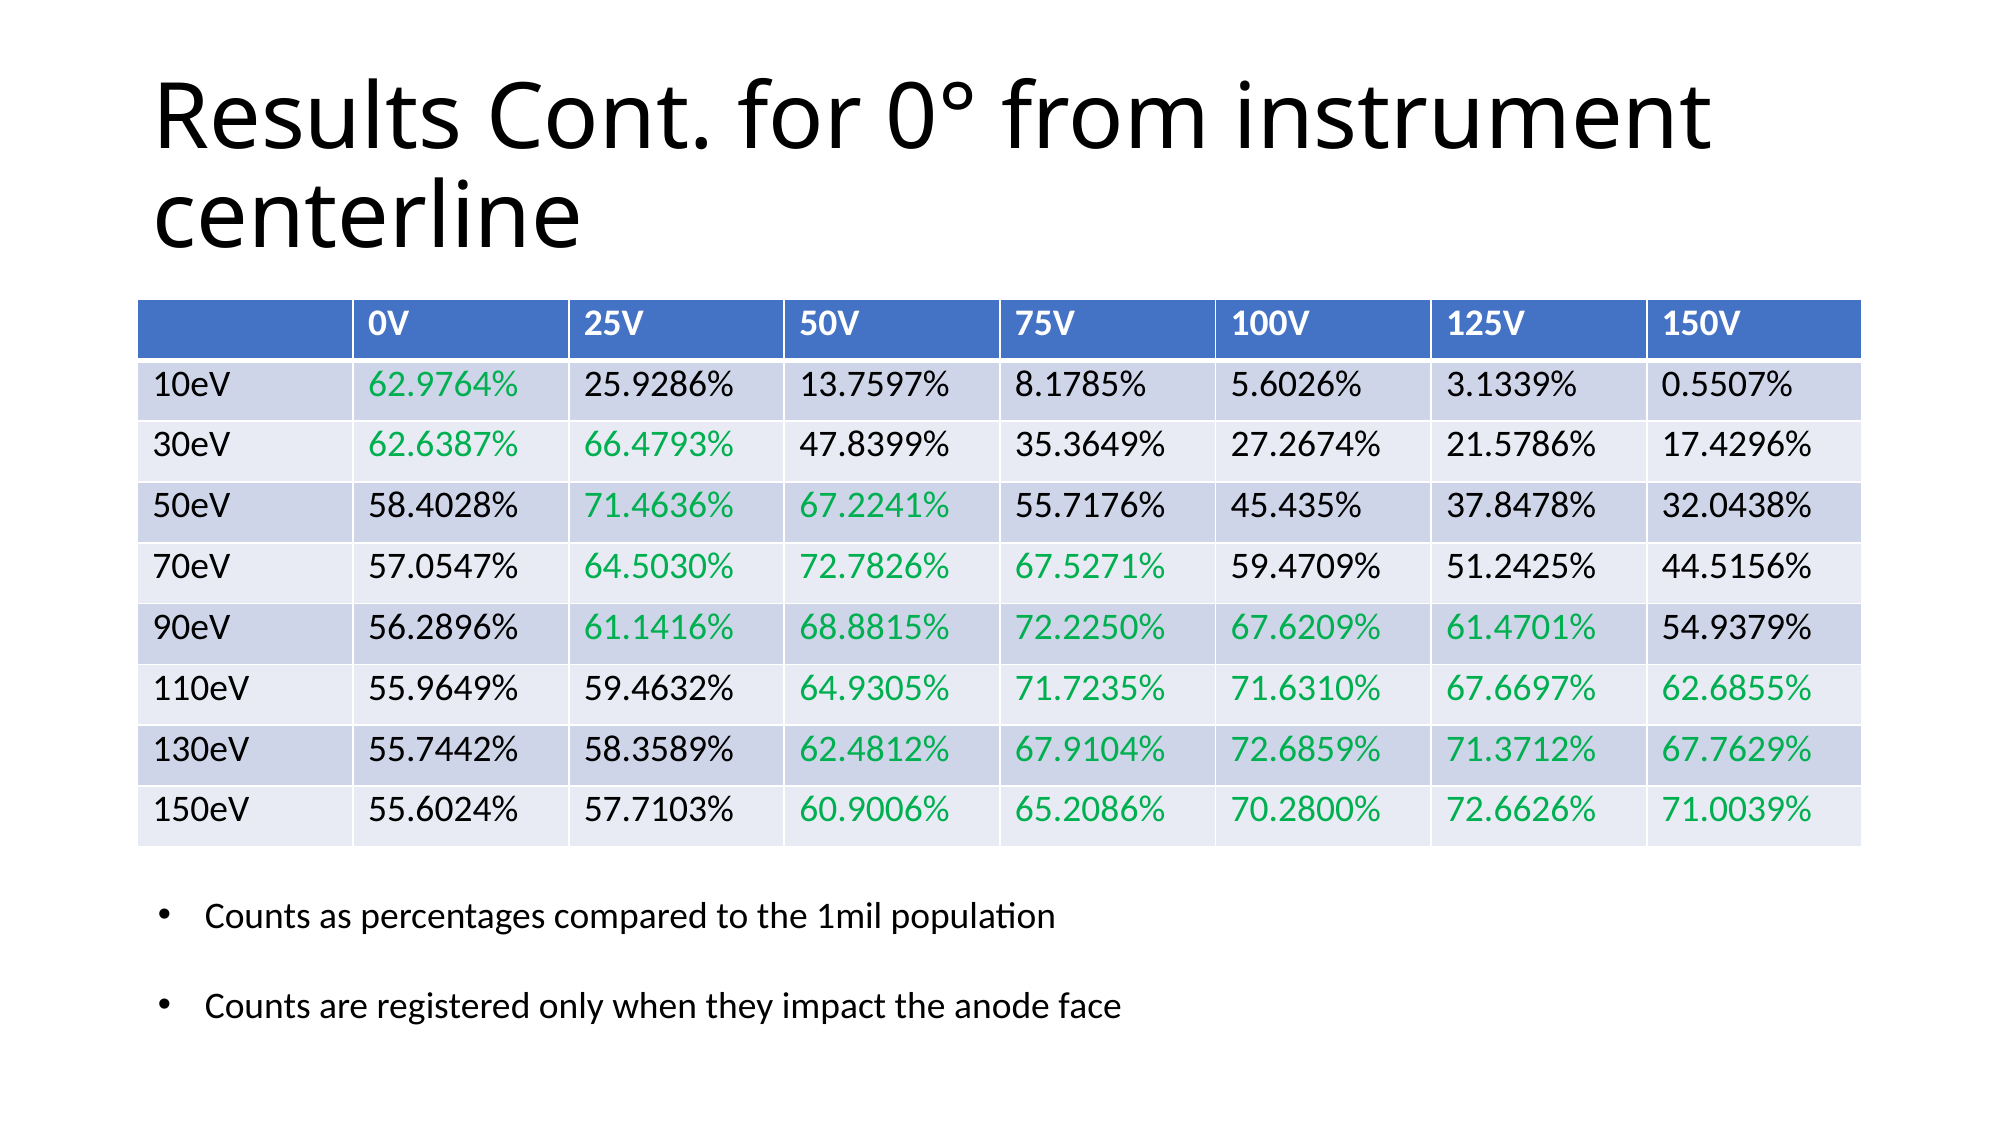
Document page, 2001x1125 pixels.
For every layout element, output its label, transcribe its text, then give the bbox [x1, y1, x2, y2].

title Results Cont. for 0° from instrument centerline [137, 59, 1922, 278]
table_cell 70.2800% [1216, 787, 1430, 846]
table_cell 150eV [138, 787, 352, 846]
table_cell 90eV [138, 604, 352, 664]
text_box Counts as percentages compared to the 1mil population Counts are registered only when they impact the anode face [143, 883, 1138, 1034]
table_cell 58.3589% [570, 726, 783, 785]
table_cell 67.6697% [1432, 665, 1646, 724]
table_cell 44.5156% [1648, 544, 1861, 603]
table_cell 71.4636% [570, 483, 783, 542]
table_cell 58.4028% [354, 483, 568, 542]
table_cell 71.0039% [1648, 787, 1861, 846]
table_cell 67.2241% [785, 483, 999, 542]
table_cell 55.6024% [354, 787, 568, 846]
table_cell 62.9764% [354, 363, 568, 420]
table_cell 47.8399% [785, 422, 999, 481]
table_cell 13.7597% [785, 363, 999, 420]
table_header 75V [1001, 300, 1215, 358]
table_cell 10eV [138, 363, 352, 420]
table_header 100V [1216, 300, 1430, 358]
table_cell 60.9006% [785, 787, 999, 846]
table_header 150V [1648, 300, 1861, 358]
table_cell 71.6310% [1216, 665, 1430, 724]
table_cell 70eV [138, 544, 352, 603]
table_cell 17.4296% [1648, 422, 1861, 481]
table_cell 61.4701% [1432, 604, 1646, 664]
table_cell 64.9305% [785, 665, 999, 724]
table_cell 5.6026% [1216, 363, 1430, 420]
table_cell 130eV [138, 726, 352, 785]
table_cell 0.5507% [1648, 363, 1861, 420]
table_cell 57.7103% [570, 787, 783, 846]
table_cell 66.4793% [570, 422, 783, 481]
table_cell 67.7629% [1648, 726, 1861, 785]
table_cell 67.6209% [1216, 604, 1430, 664]
table_cell 55.7176% [1001, 483, 1215, 542]
table_cell 61.1416% [570, 604, 783, 664]
table_cell 71.3712% [1432, 726, 1646, 785]
table_cell 64.5030% [570, 544, 783, 603]
table_cell 30eV [138, 422, 352, 481]
table_cell 45.435% [1216, 483, 1430, 542]
table_cell 67.5271% [1001, 544, 1215, 603]
table_cell 110eV [138, 665, 352, 724]
table_cell 62.6387% [354, 422, 568, 481]
table_cell 21.5786% [1432, 422, 1646, 481]
table_cell 32.0438% [1648, 483, 1861, 542]
table_header 50V [785, 300, 999, 358]
table_cell 51.2425% [1432, 544, 1646, 603]
table_cell 27.2674% [1216, 422, 1430, 481]
table_cell 3.1339% [1432, 363, 1646, 420]
table_cell 8.1785% [1001, 363, 1215, 420]
table_cell 62.6855% [1648, 665, 1861, 724]
table_cell 72.7826% [785, 544, 999, 603]
table_header 0V [354, 300, 568, 358]
table_cell 59.4709% [1216, 544, 1430, 603]
table_cell 55.7442% [354, 726, 568, 785]
table_cell 62.4812% [785, 726, 999, 785]
table_cell 72.6626% [1432, 787, 1646, 846]
table_cell 68.8815% [785, 604, 999, 664]
table_header 125V [1432, 300, 1646, 358]
table_cell 71.7235% [1001, 665, 1215, 724]
table_cell 65.2086% [1001, 787, 1215, 846]
table_cell 59.4632% [570, 665, 783, 724]
table_cell 72.6859% [1216, 726, 1430, 785]
table_cell 54.9379% [1648, 604, 1861, 664]
table_cell 55.9649% [354, 665, 568, 724]
table_cell 56.2896% [354, 604, 568, 664]
table_header 25V [570, 300, 783, 358]
table_cell 25.9286% [570, 363, 783, 420]
table_cell 37.8478% [1432, 483, 1646, 542]
table_cell 50eV [138, 483, 352, 542]
table_cell 67.9104% [1001, 726, 1215, 785]
table_header [138, 300, 352, 358]
table_cell 72.2250% [1001, 604, 1215, 664]
table_cell 35.3649% [1001, 422, 1215, 481]
table_cell 57.0547% [354, 544, 568, 603]
